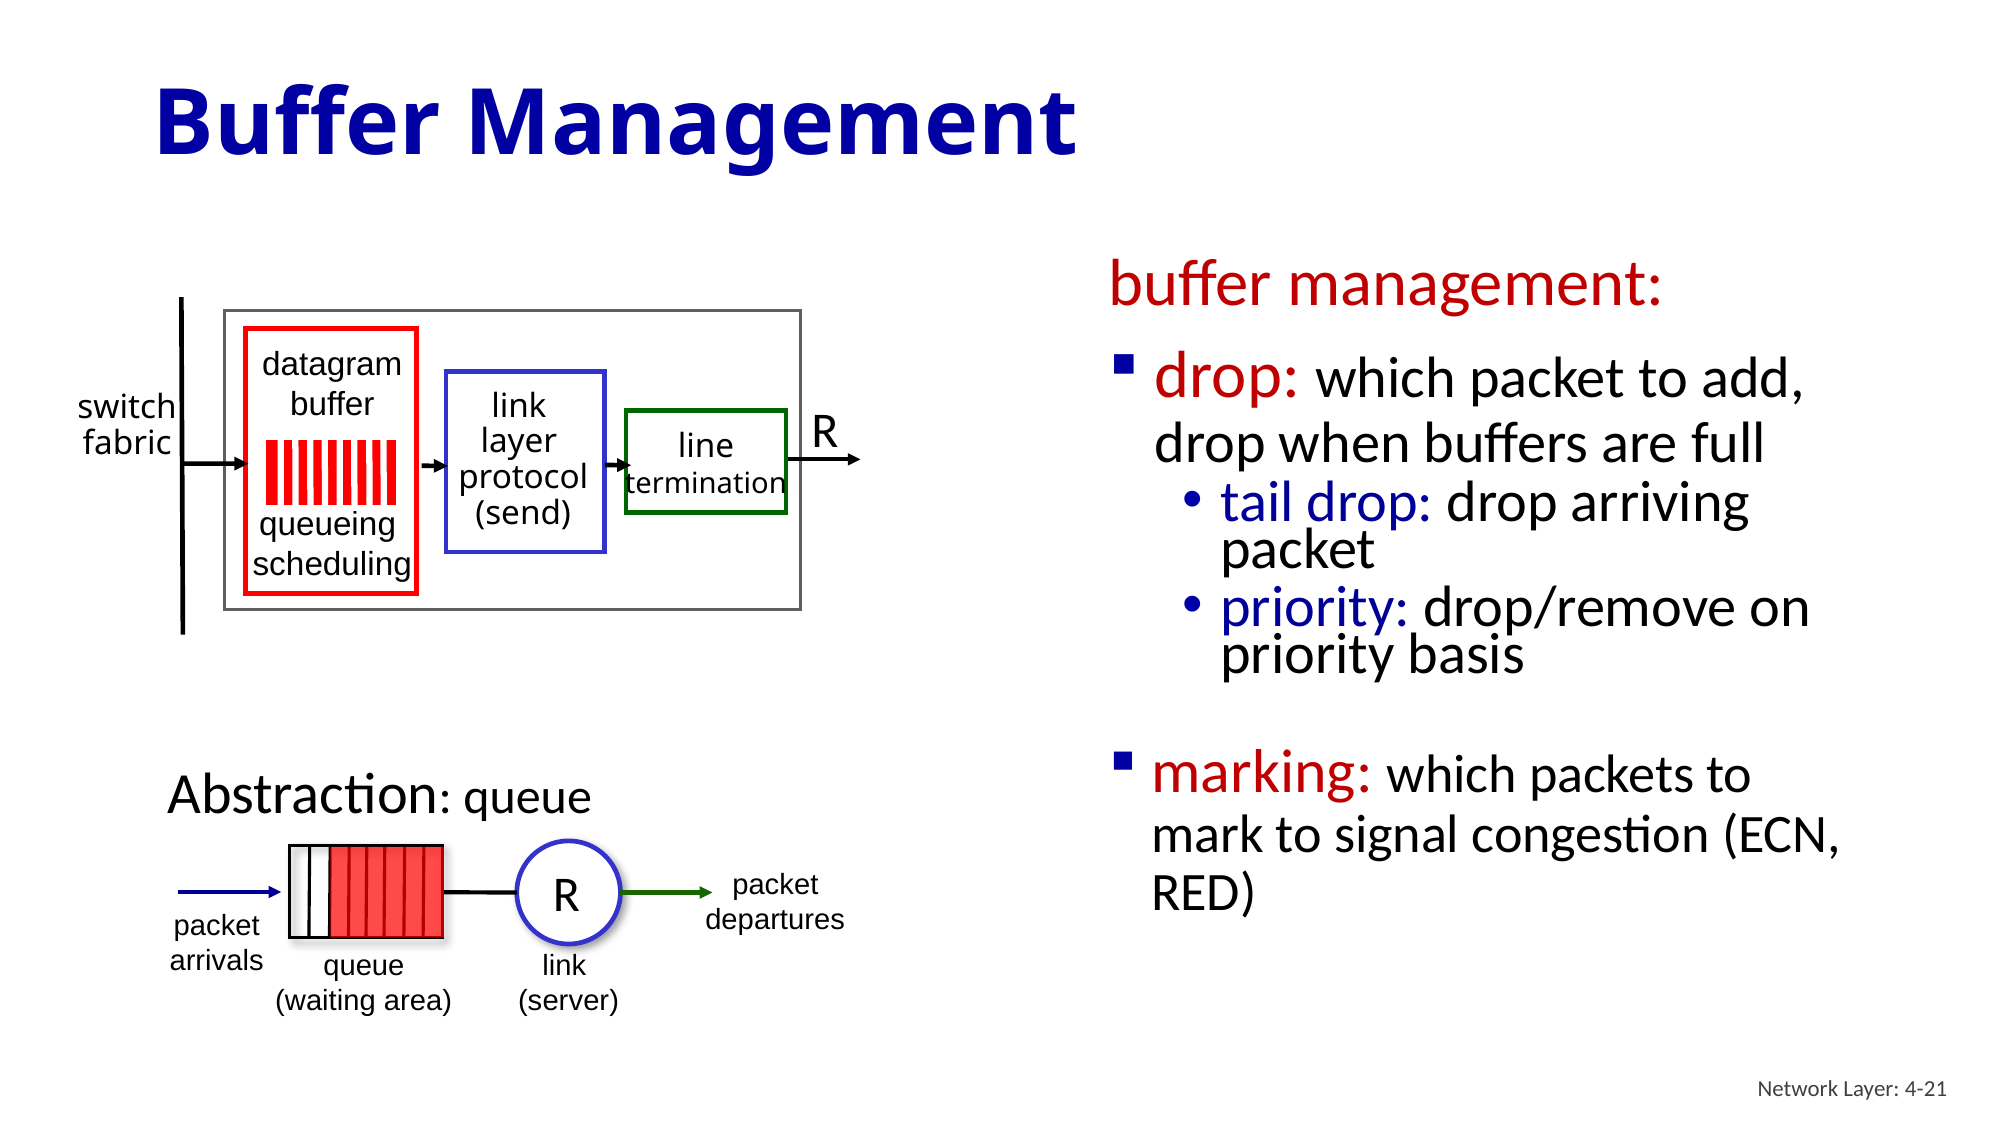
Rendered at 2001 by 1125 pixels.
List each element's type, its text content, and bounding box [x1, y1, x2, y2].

text_box marking: which packets to mark to signal congestion (ECN, RED) [1074, 731, 1889, 931]
text_box R [796, 389, 854, 459]
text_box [149, 747, 861, 1026]
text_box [234, 328, 430, 594]
slide_number Network Layer: 4-21 [1512, 1056, 1963, 1117]
text_box buffer management: drop: which packet to add, drop when buffers are full tail drop: drop arriving packet priority: drop/remove on priority basis [1091, 239, 1907, 1062]
text_box [604, 458, 632, 472]
text_box R [796, 460, 854, 465]
text_box link layer protocol (send) [450, 396, 596, 524]
text_box [430, 459, 448, 473]
text_box [446, 371, 605, 553]
text_box switch fabric [54, 362, 200, 490]
text_box [224, 310, 801, 610]
text_box line termination [626, 410, 786, 513]
title Buffer Management [137, 51, 1863, 198]
